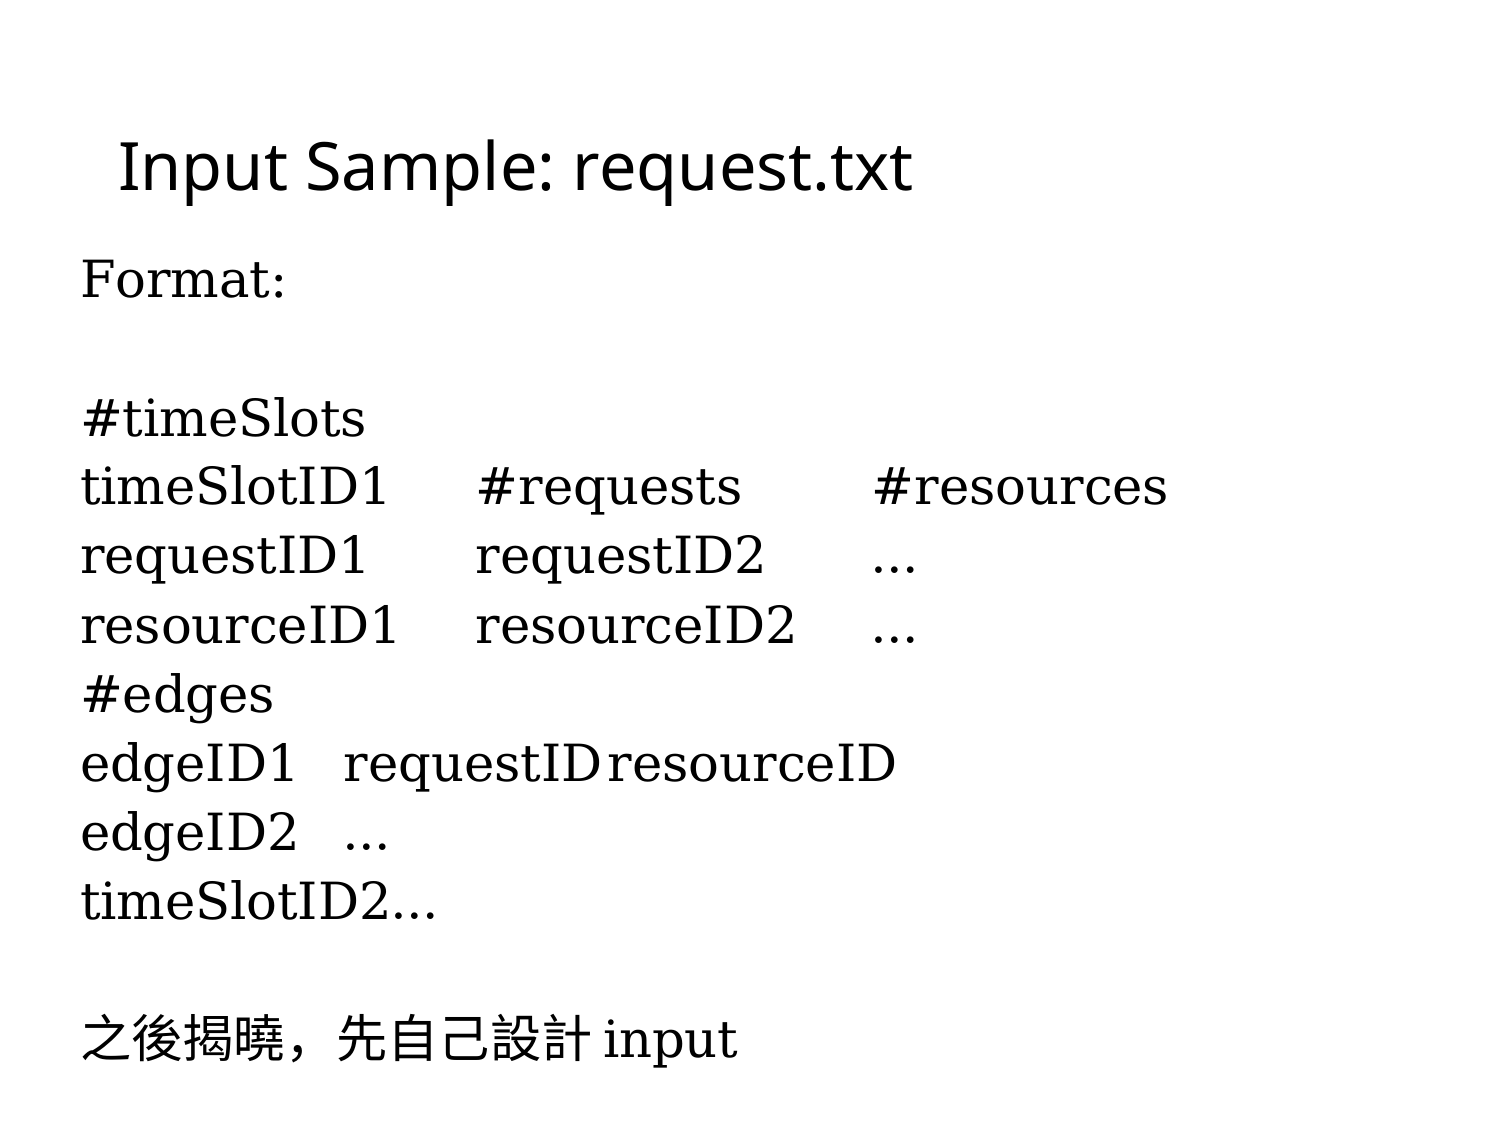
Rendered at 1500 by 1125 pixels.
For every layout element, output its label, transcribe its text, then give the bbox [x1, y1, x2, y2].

title Input Sample: request.txt [103, 59, 1397, 246]
text_box Format: #timeSlots timeSlotID1 #requests #resources requestID1 requestID2 … resourceID1 resourceID2 … #edges edgeID1 requestID resourceID edgeID2 … timeSlotID2… 之後揭曉，先自己設計input [64, 246, 1459, 1083]
